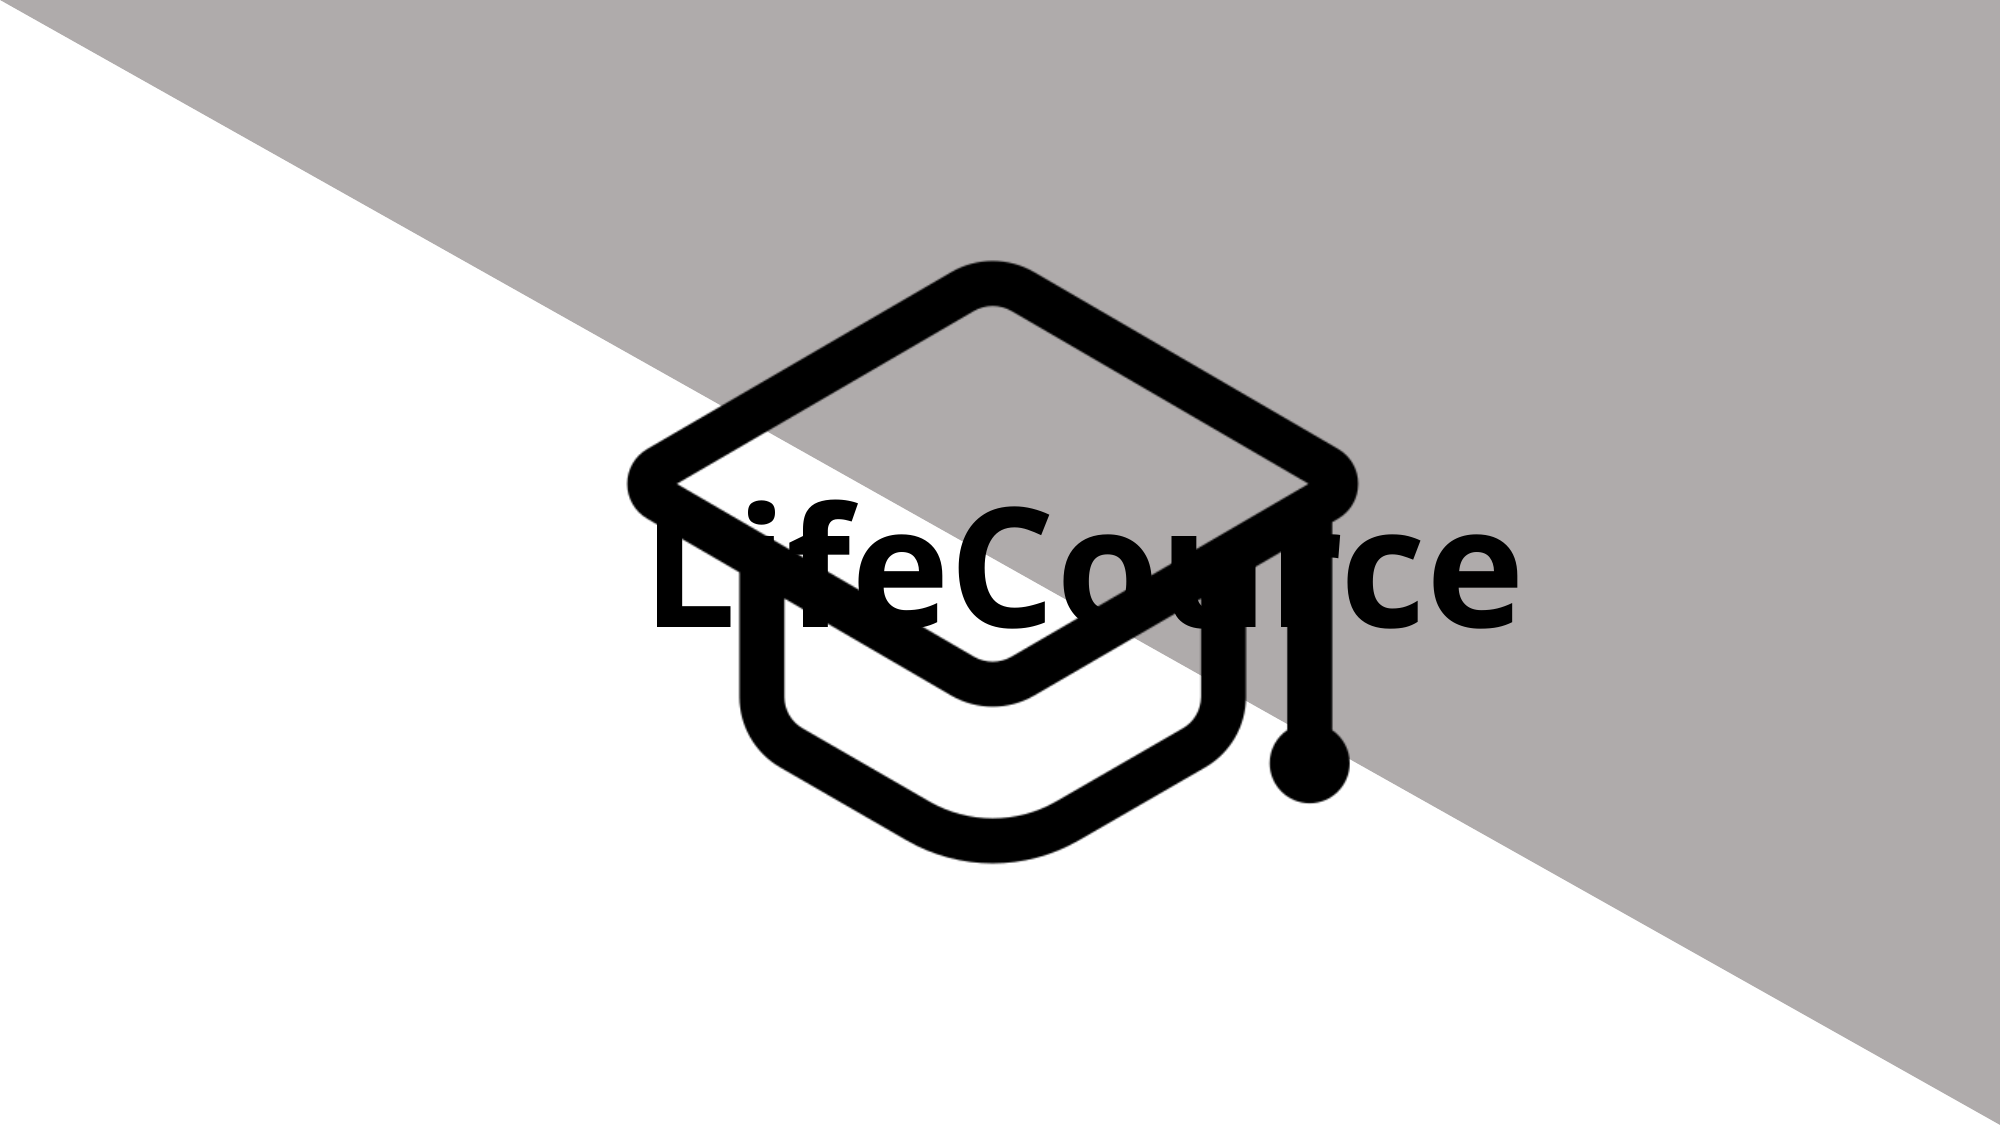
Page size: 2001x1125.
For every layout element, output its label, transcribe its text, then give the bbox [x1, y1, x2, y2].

picture [599, 162, 1400, 963]
text_box [0, 0, 2000, 1125]
text_box LifeCource [1400, 453, 1957, 669]
